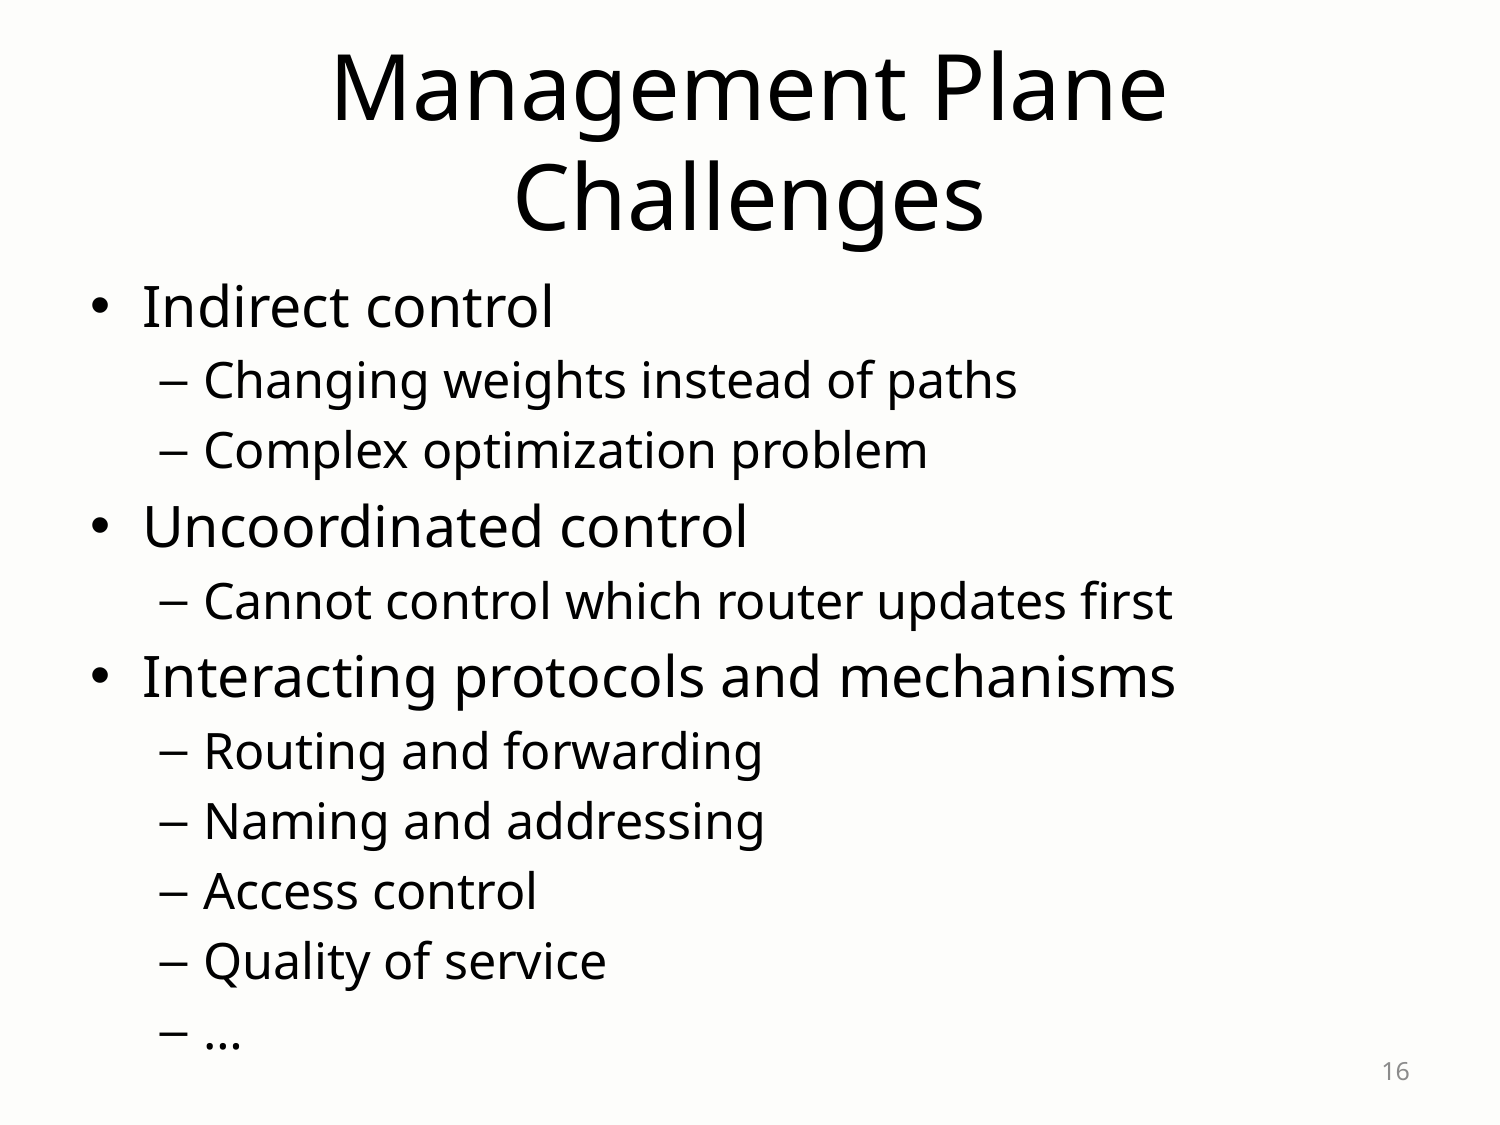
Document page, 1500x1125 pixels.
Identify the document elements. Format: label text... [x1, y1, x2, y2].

list Indirect control Changing weights instead of paths Complex optimization problem Uncoordinated control Cannot control which router updates first Interacting protocols and mechanisms Routing and forwarding Naming and addressing Access control Quality of service … [75, 262, 1425, 1072]
slide_number 16 [1074, 1042, 1425, 1103]
title Management Plane Challenges [75, 45, 1425, 233]
